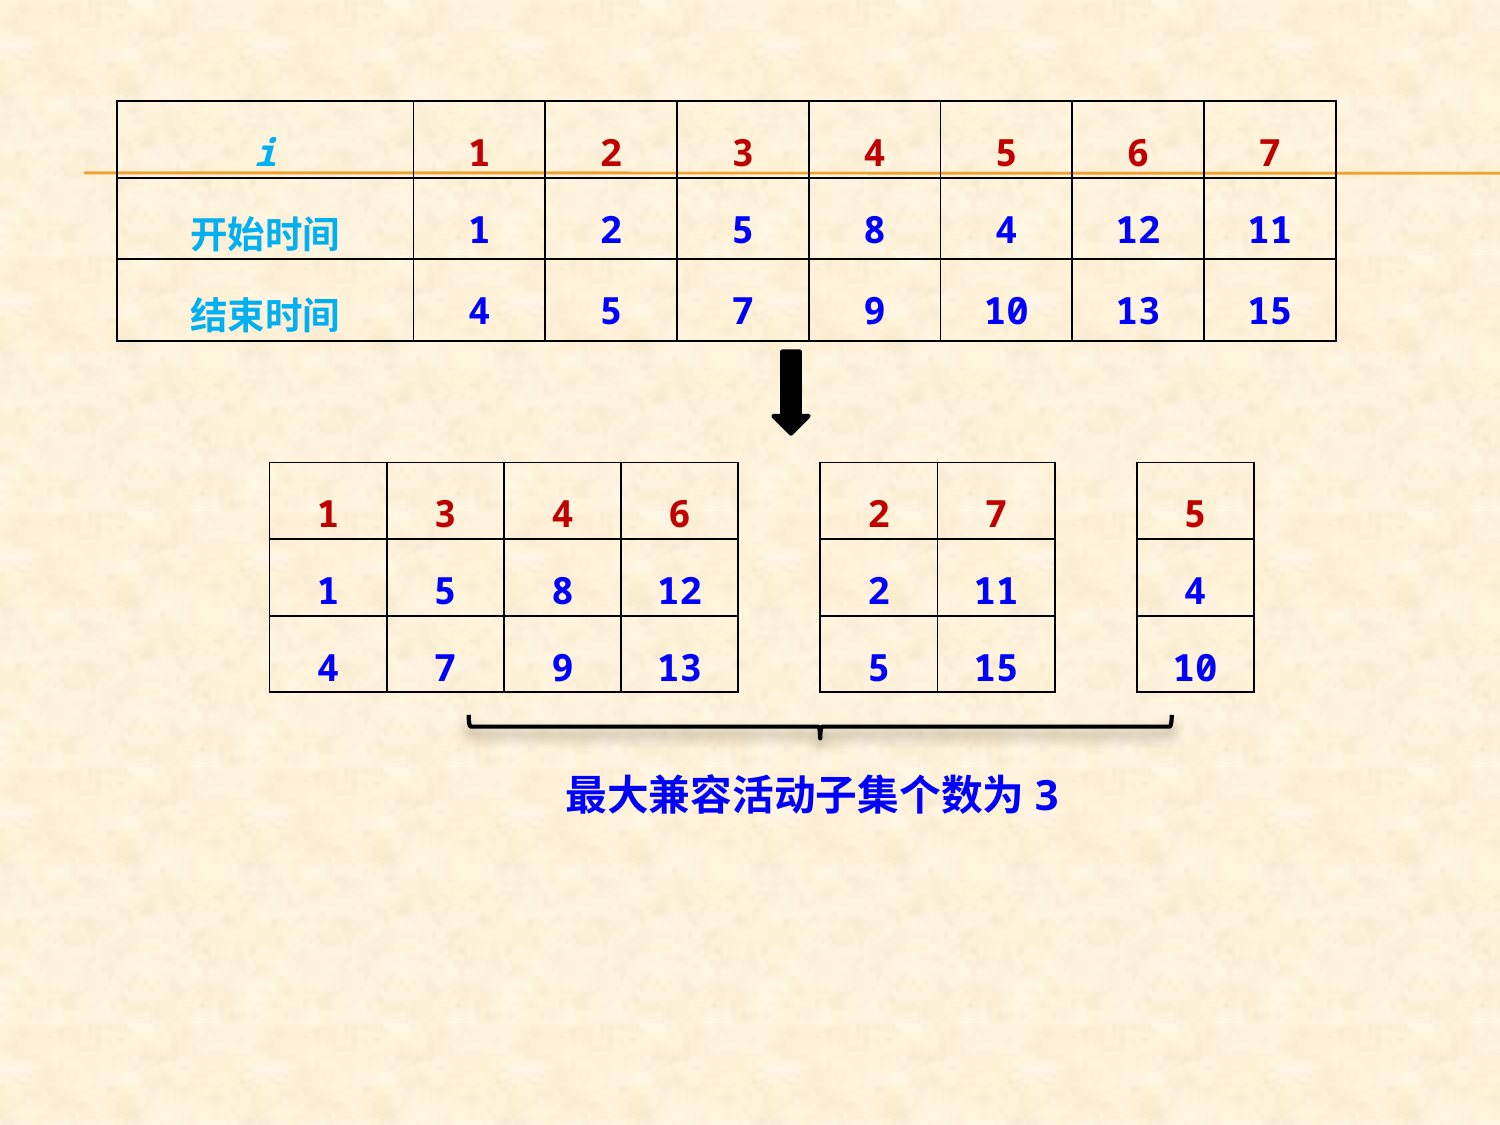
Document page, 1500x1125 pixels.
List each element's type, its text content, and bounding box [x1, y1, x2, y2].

table_header 7 [1205, 102, 1335, 177]
table_header 3 [388, 463, 503, 538]
table_cell 1 [270, 540, 386, 615]
table_header 6 [622, 463, 737, 538]
table_cell 1 [414, 179, 544, 258]
table_cell 4 [270, 617, 386, 691]
table_header 3 [678, 102, 808, 177]
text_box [468, 714, 1173, 828]
table_cell 5 [546, 260, 676, 340]
text_box [771, 349, 811, 436]
table_cell 5 [821, 617, 937, 691]
table_cell 4 [1138, 540, 1253, 615]
table_cell 4 [414, 260, 544, 340]
table_cell 13 [1073, 260, 1203, 340]
table_cell 15 [938, 617, 1054, 691]
table_cell 8 [505, 540, 620, 615]
table_header 5 [941, 102, 1071, 177]
table_cell 11 [938, 540, 1054, 615]
picture [0, 0, 1500, 1125]
table_cell 结束时间 [118, 260, 413, 340]
table_header 1 [270, 463, 386, 538]
table_cell 10 [941, 260, 1071, 340]
table_cell 13 [622, 617, 737, 691]
table_cell 15 [1205, 260, 1335, 340]
table_cell 8 [810, 179, 940, 258]
table_cell 12 [622, 540, 737, 615]
table_cell 7 [388, 617, 503, 691]
table_header 7 [938, 463, 1054, 538]
table_cell 4 [941, 179, 1071, 258]
table_header 1 [414, 102, 544, 177]
table_cell 10 [1138, 617, 1253, 691]
table_cell 5 [388, 540, 503, 615]
table_cell 9 [810, 260, 940, 340]
table_header 4 [810, 102, 940, 177]
table_cell 2 [821, 540, 937, 615]
table_header 2 [546, 102, 676, 177]
table_cell 2 [546, 179, 676, 258]
table_cell 7 [678, 260, 808, 340]
table_header 5 [1138, 463, 1253, 538]
table_cell 11 [1205, 179, 1335, 258]
table_header 2 [821, 463, 937, 538]
table_cell 12 [1073, 179, 1203, 258]
table_cell 5 [678, 179, 808, 258]
table_header i [118, 102, 413, 177]
table_header 6 [1073, 102, 1203, 177]
table_cell 9 [505, 617, 620, 691]
table_cell 开始时间 [118, 179, 413, 258]
table_header 4 [505, 463, 620, 538]
